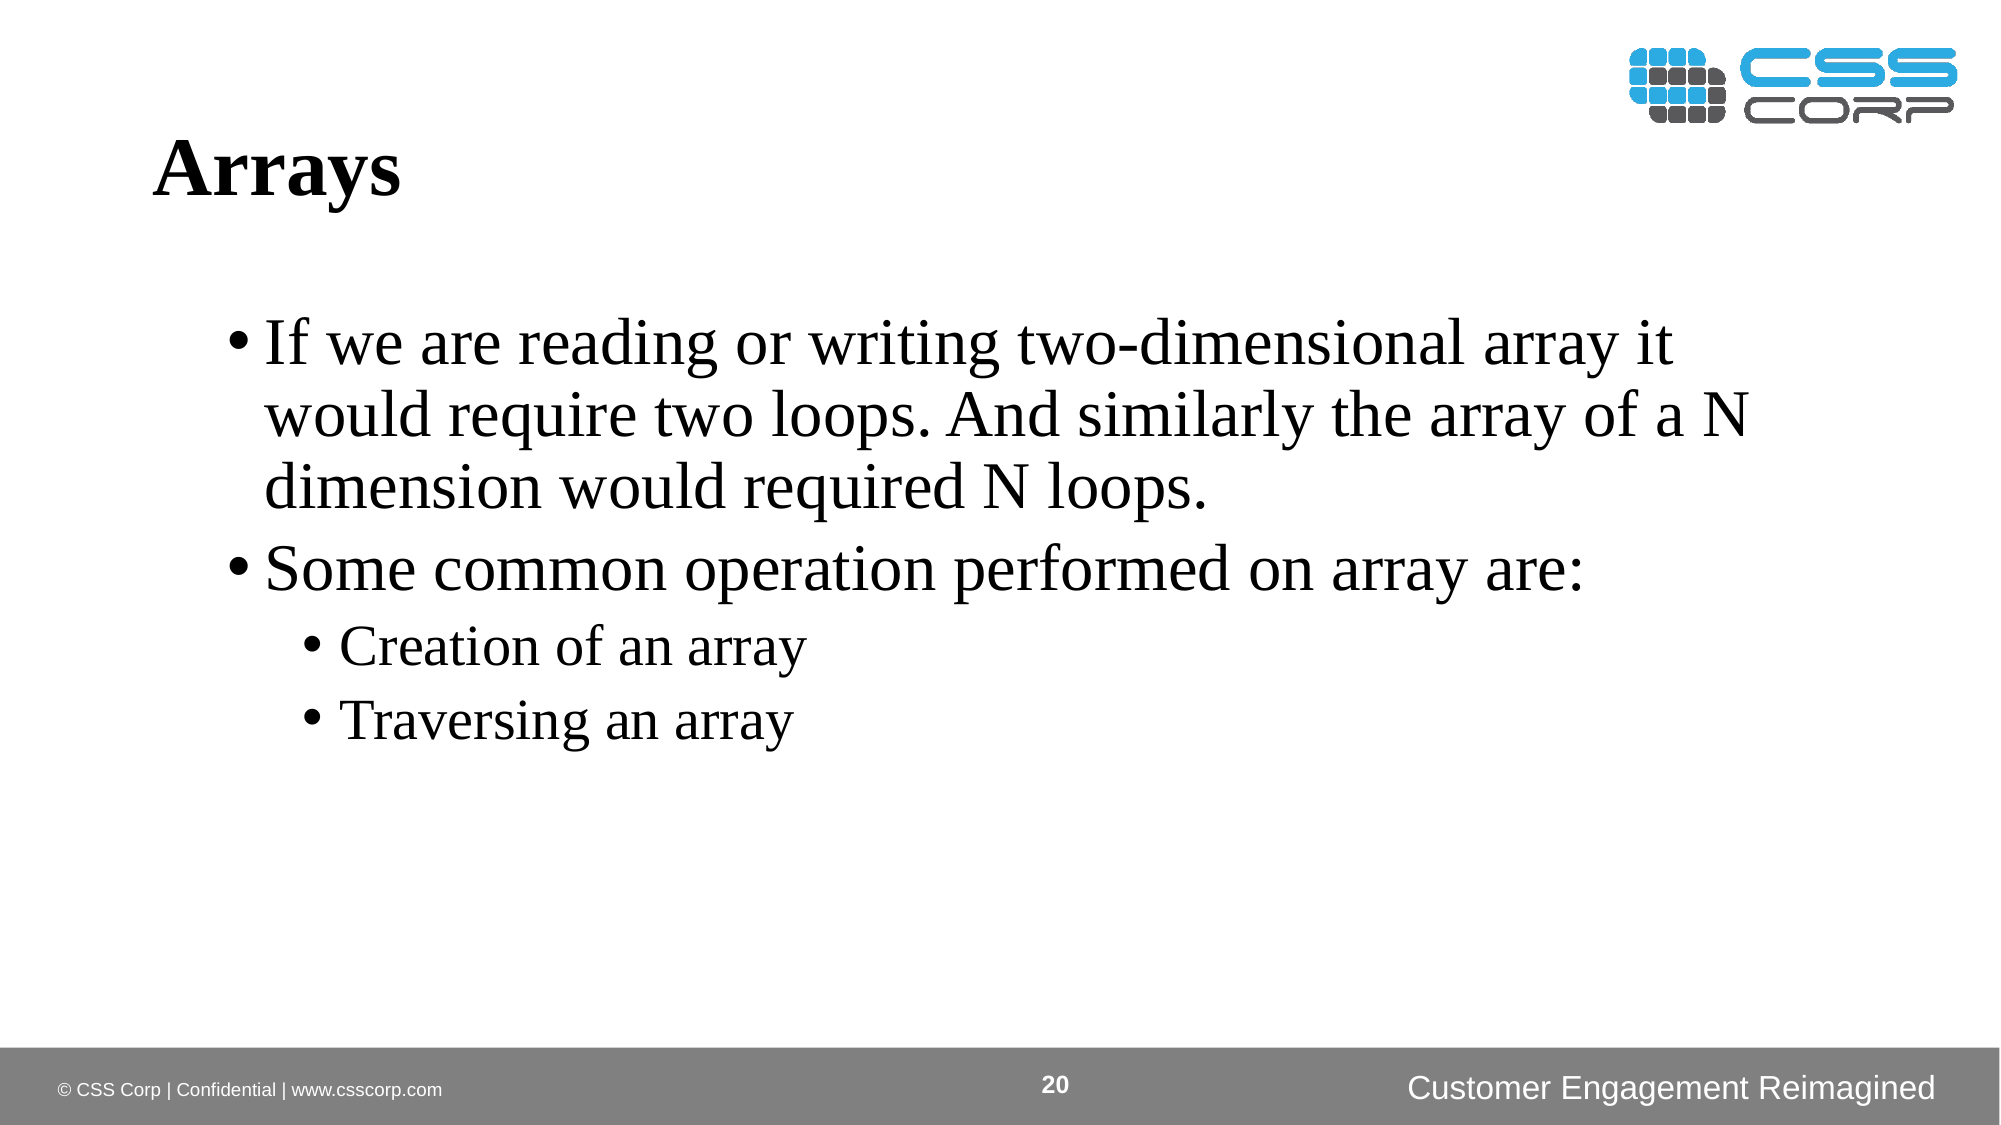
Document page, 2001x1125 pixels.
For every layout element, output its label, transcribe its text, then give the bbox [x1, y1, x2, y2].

picture [1629, 48, 1958, 130]
title Arrays [137, 59, 1863, 278]
list If we are reading or writing two-dimensional array it would require two loops. And similarly the array of a N dimension would required N loops. Some common operation performed on array are: Creation of an array Traversing an array [137, 299, 1863, 1014]
